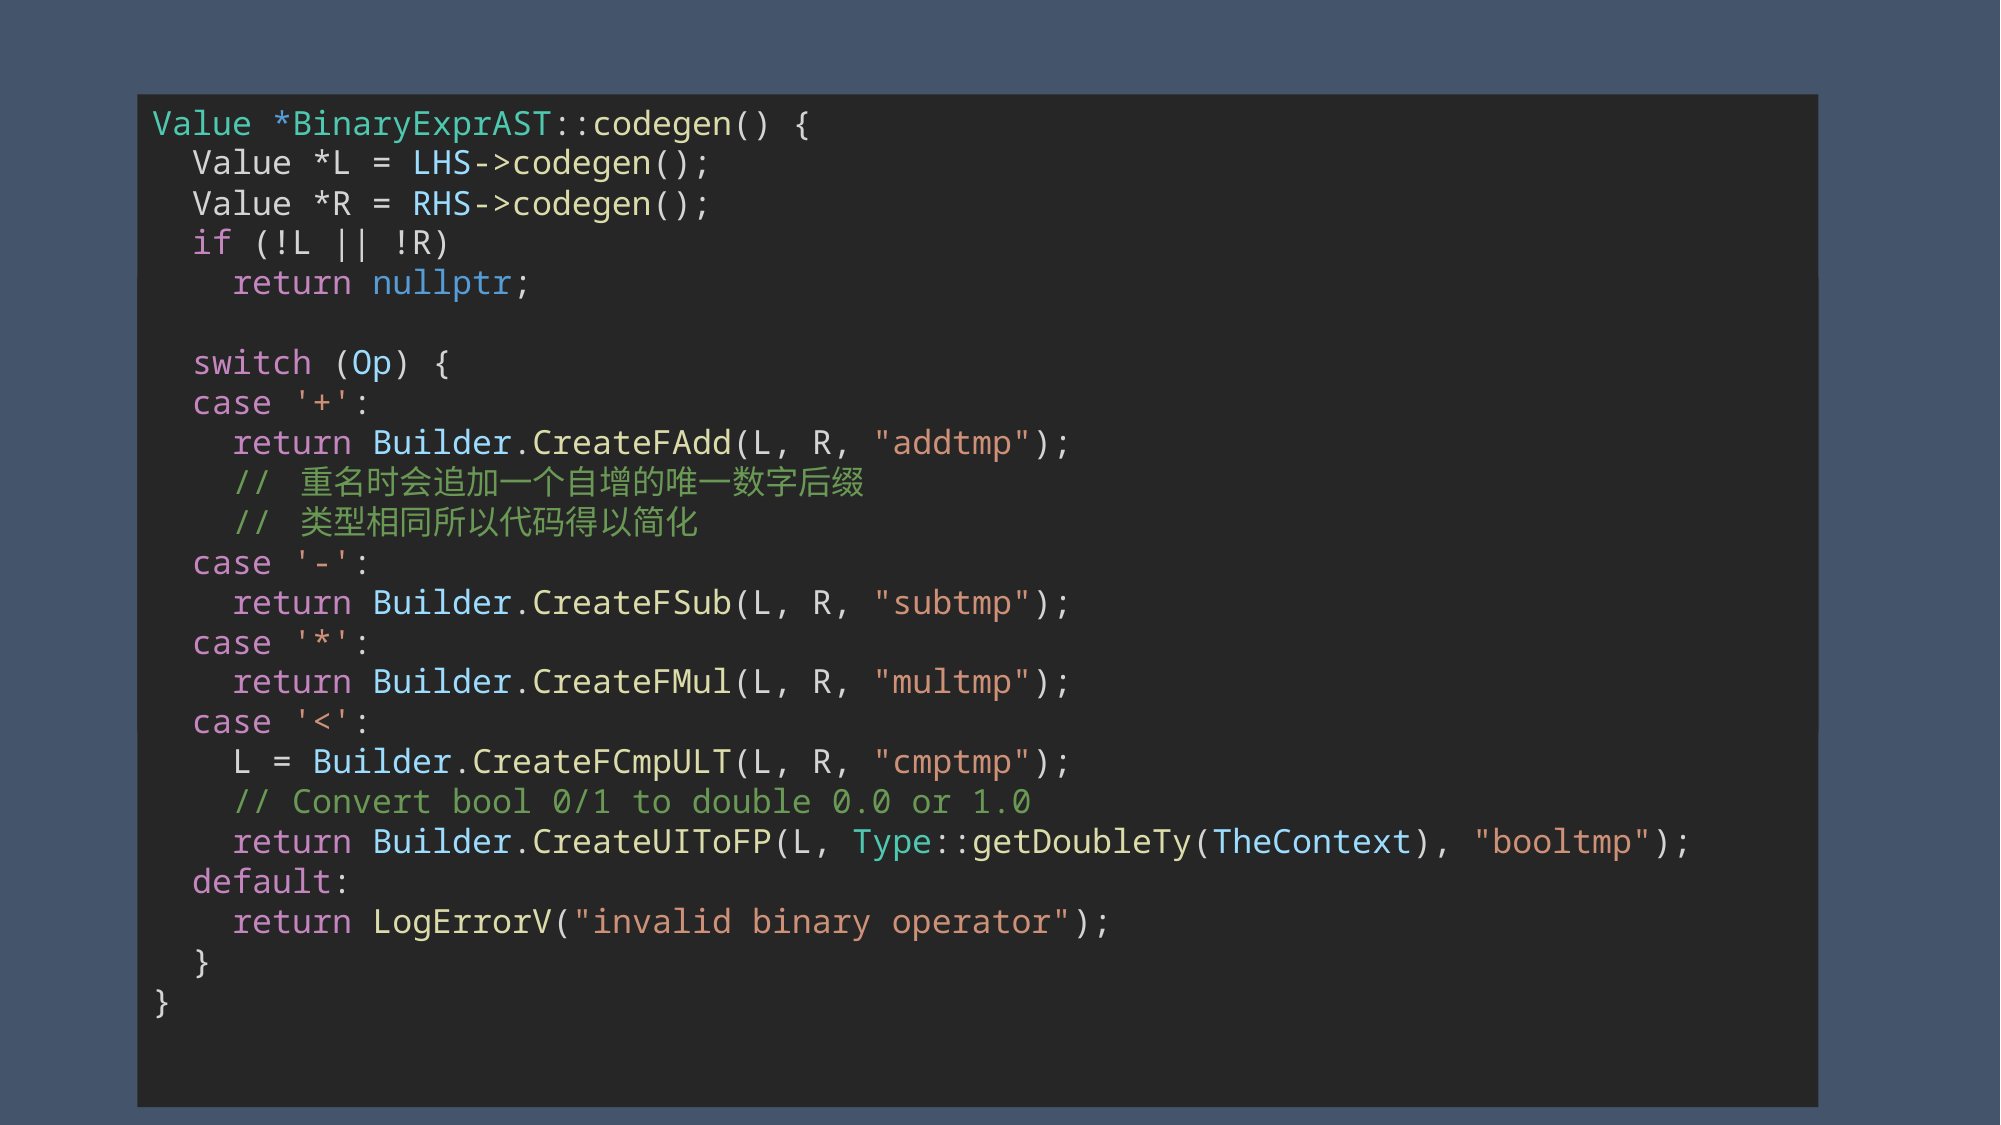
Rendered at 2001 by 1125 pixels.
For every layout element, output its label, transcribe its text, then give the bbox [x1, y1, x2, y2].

title AST、codegen [137, 59, 1863, 278]
text_box Value *BinaryExprAST::codegen() { Value *L = LHS->codegen(); Value *R = RHS->codegen(); if (!L || !R) return nullptr; switch (Op) { case '+': return Builder.CreateFAdd(L, R, "addtmp"); // 重名时会追加一个自增的唯一数字后缀 // 类型相同所以代码得以简化 case '-': return Builder.CreateFSub(L, R, "subtmp"); case '*': return Builder.CreateFMul(L, R, "multmp"); case '<': L = Builder.CreateFCmpULT(L, R, "cmptmp"); // Convert bool 0/1 to double 0.0 or 1.0 return Builder.CreateUIToFP(L, Type::getDoubleTy(TheContext), "booltmp"); default: return LogErrorV("invalid binary operator"); } } [137, 94, 1819, 1108]
